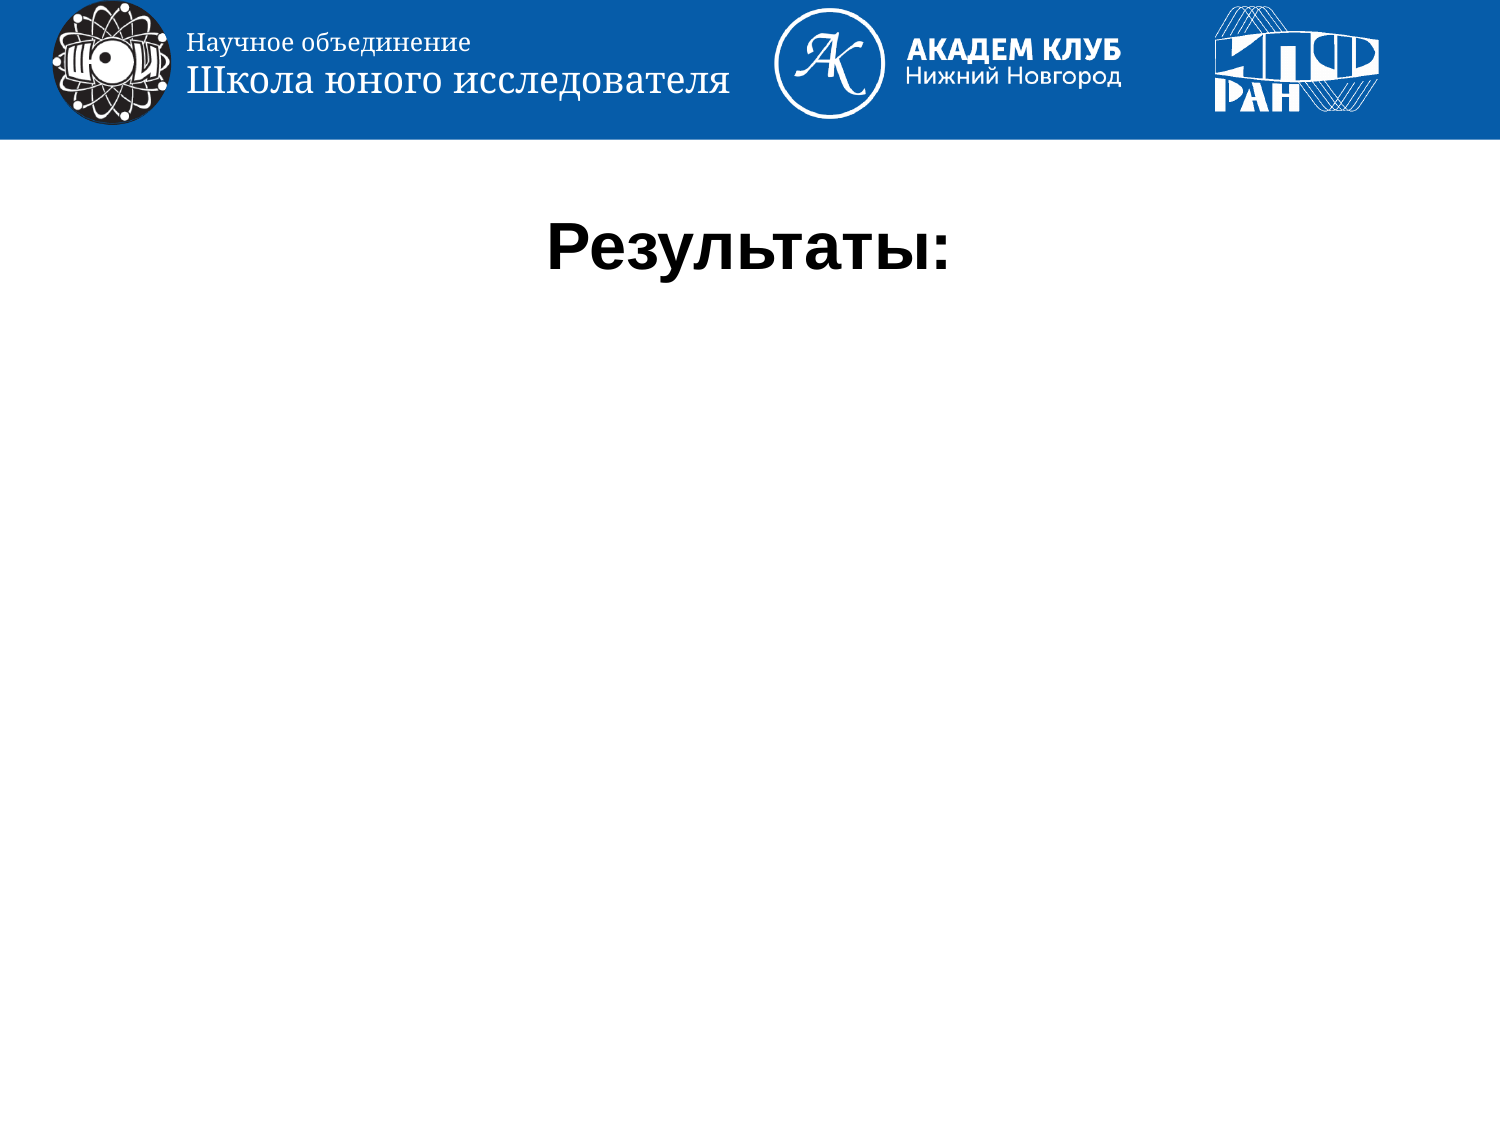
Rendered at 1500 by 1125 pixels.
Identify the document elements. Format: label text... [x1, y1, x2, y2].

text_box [0, 0, 1500, 140]
text_box Результаты: [74, 149, 1425, 337]
